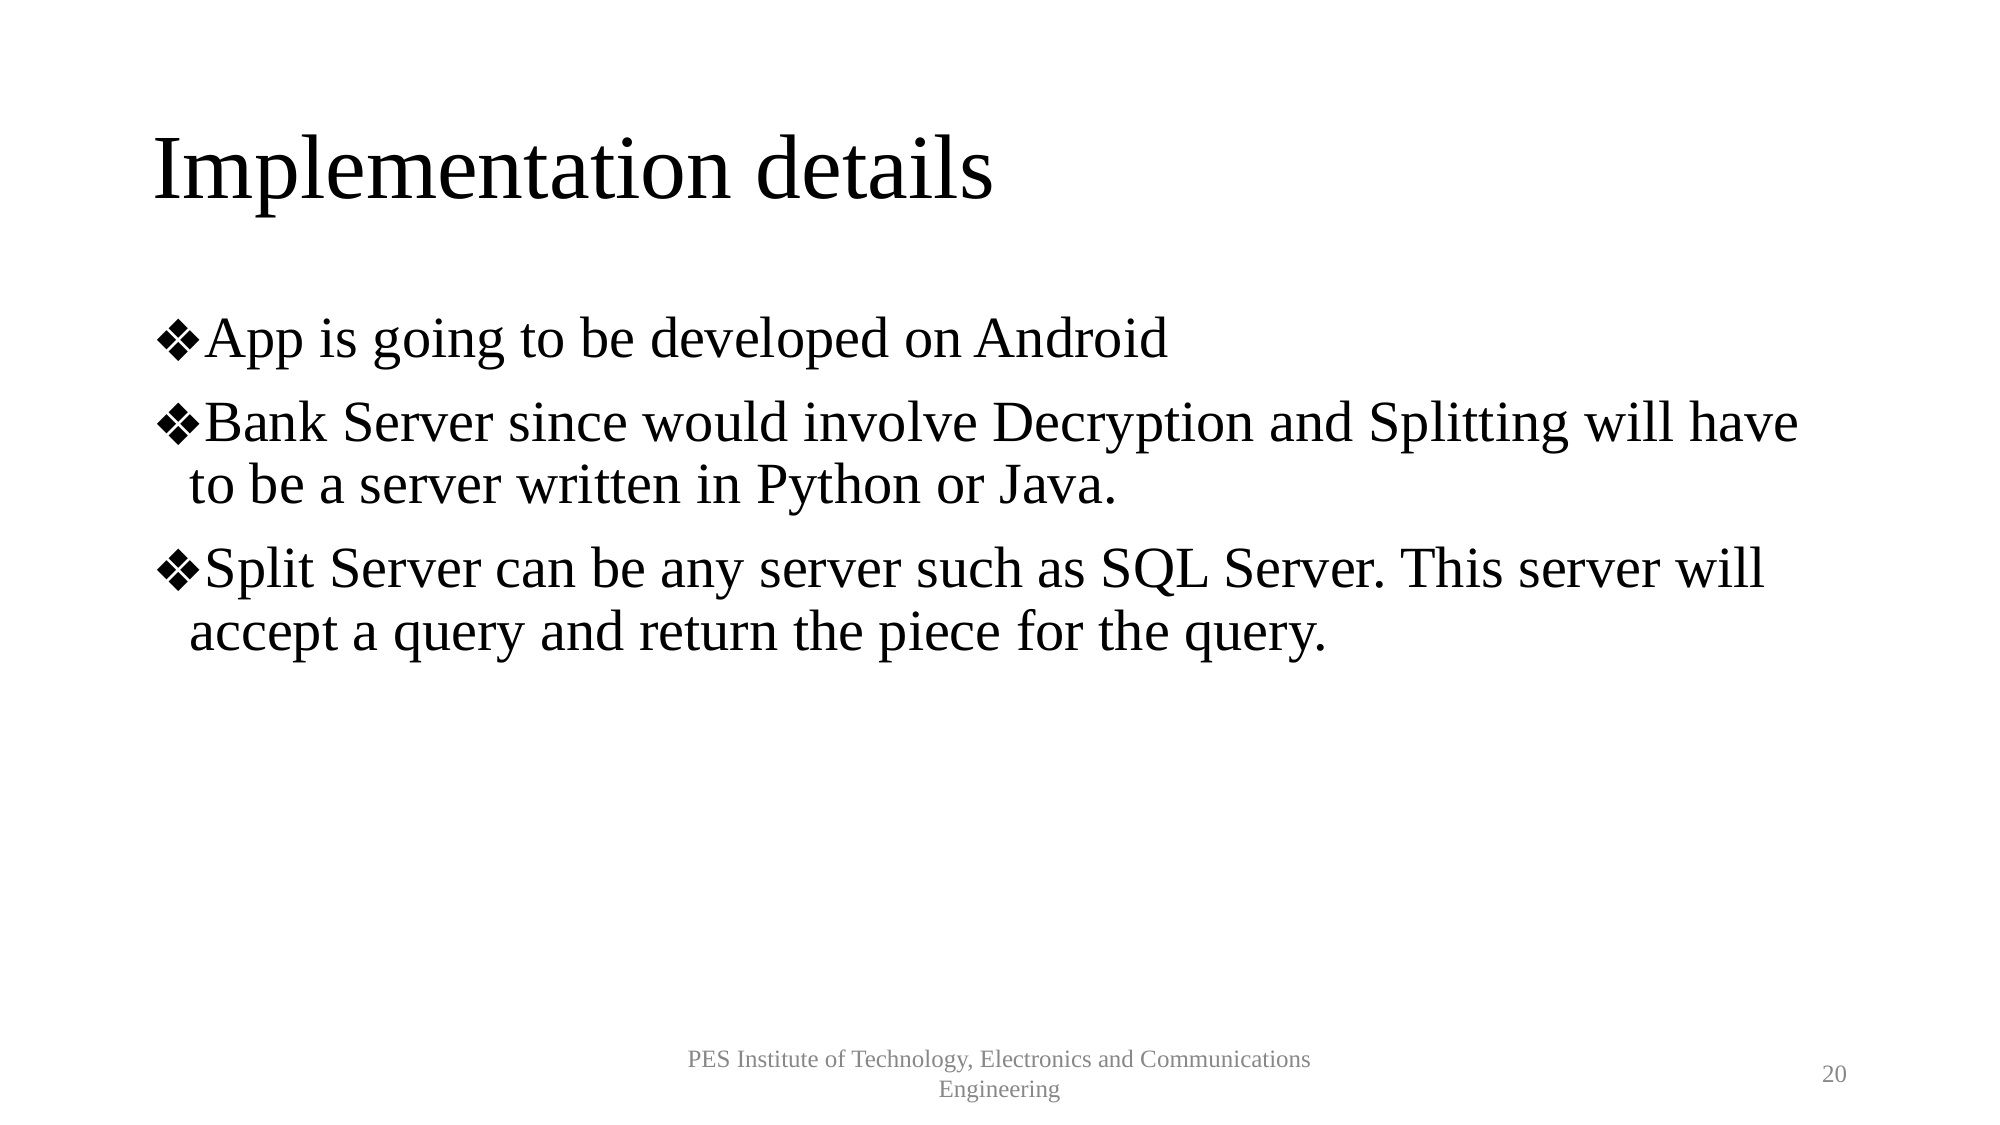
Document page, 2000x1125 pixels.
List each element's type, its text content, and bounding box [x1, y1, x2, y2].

footer PES Institute of Technology, Electronics and Communications Engineering [662, 1042, 1338, 1103]
slide_number 20 [1412, 1042, 1862, 1103]
list App is going to be developed on Android Bank Server since would involve Decryption and Splitting will have to be a server written in Python or Java. Split Server can be any server such as SQL Server. This server will accept a query and return the piece for the query. [137, 299, 1862, 1014]
title Implementation details [137, 59, 1862, 278]
